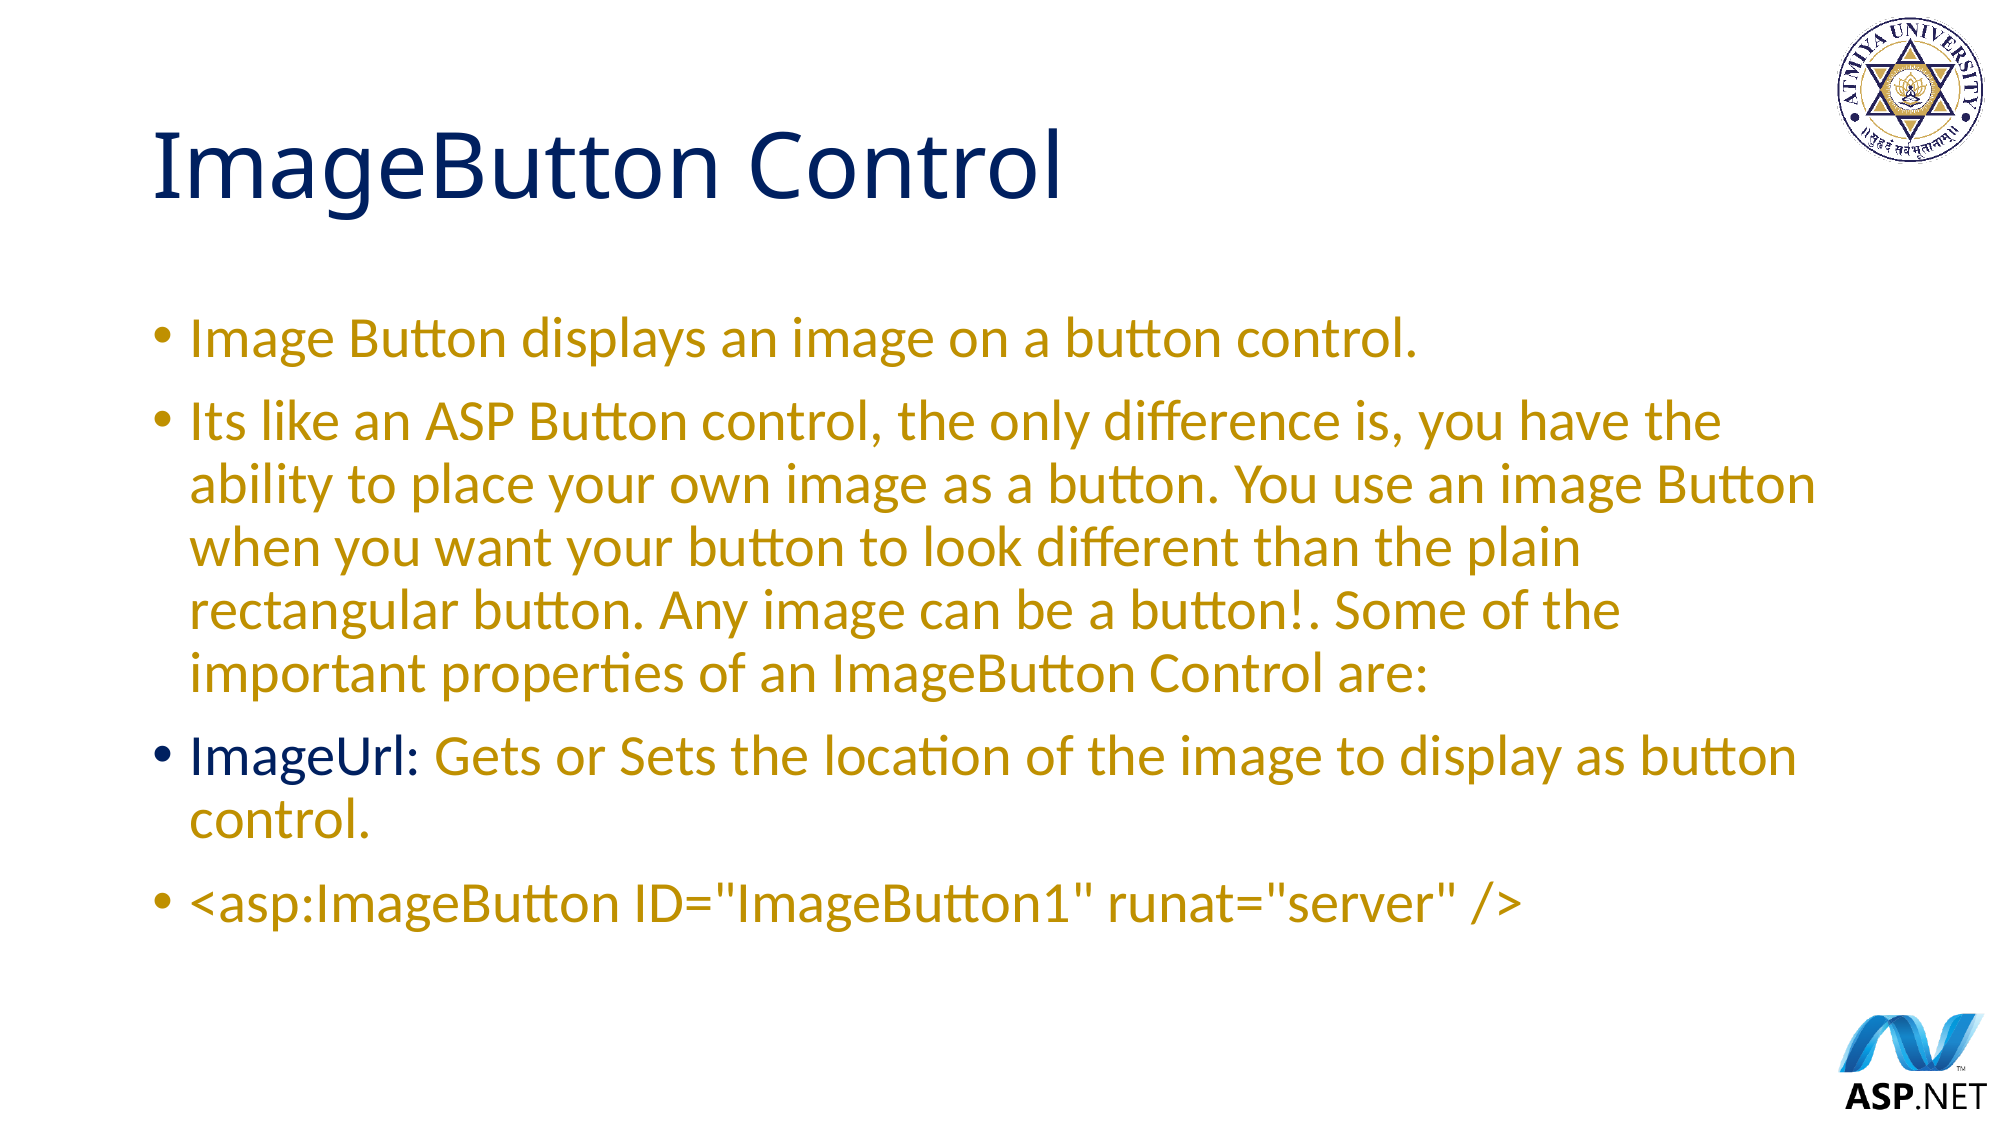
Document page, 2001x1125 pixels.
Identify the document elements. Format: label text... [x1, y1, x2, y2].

list Image Button displays an image on a button control. Its like an ASP Button control, the only difference is, you have the ability to place your own image as a button. You use an image Button when you want your button to look different than the plain rectangular button. Any image can be a button!. Some of the important properties of an ImageButton Control are: ImageUrl: Gets or Sets the location of the image to display as button control. <asp:ImageButton ID="ImageButton1" runat="server" /> [137, 299, 1863, 1014]
title ImageButton Control [137, 59, 1863, 278]
picture [1802, 979, 2000, 1125]
picture [1835, 15, 1985, 164]
